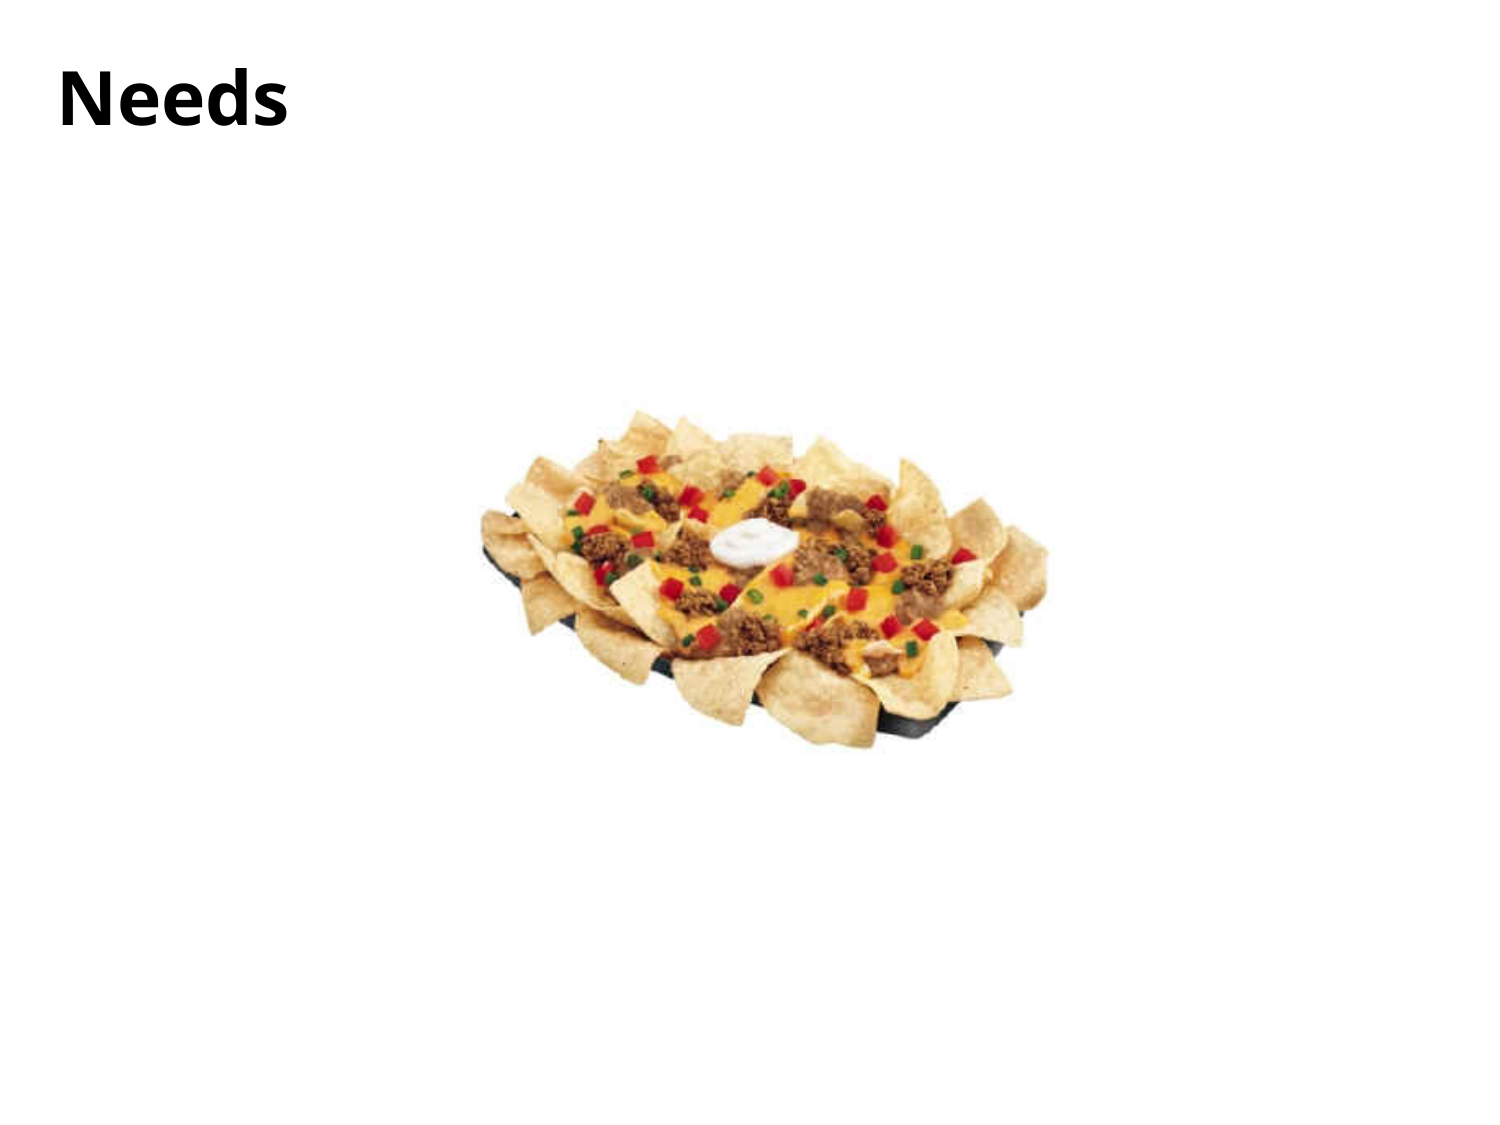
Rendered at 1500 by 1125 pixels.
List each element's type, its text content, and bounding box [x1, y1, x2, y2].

text_box Needs [41, 42, 502, 148]
picture [466, 348, 1072, 788]
